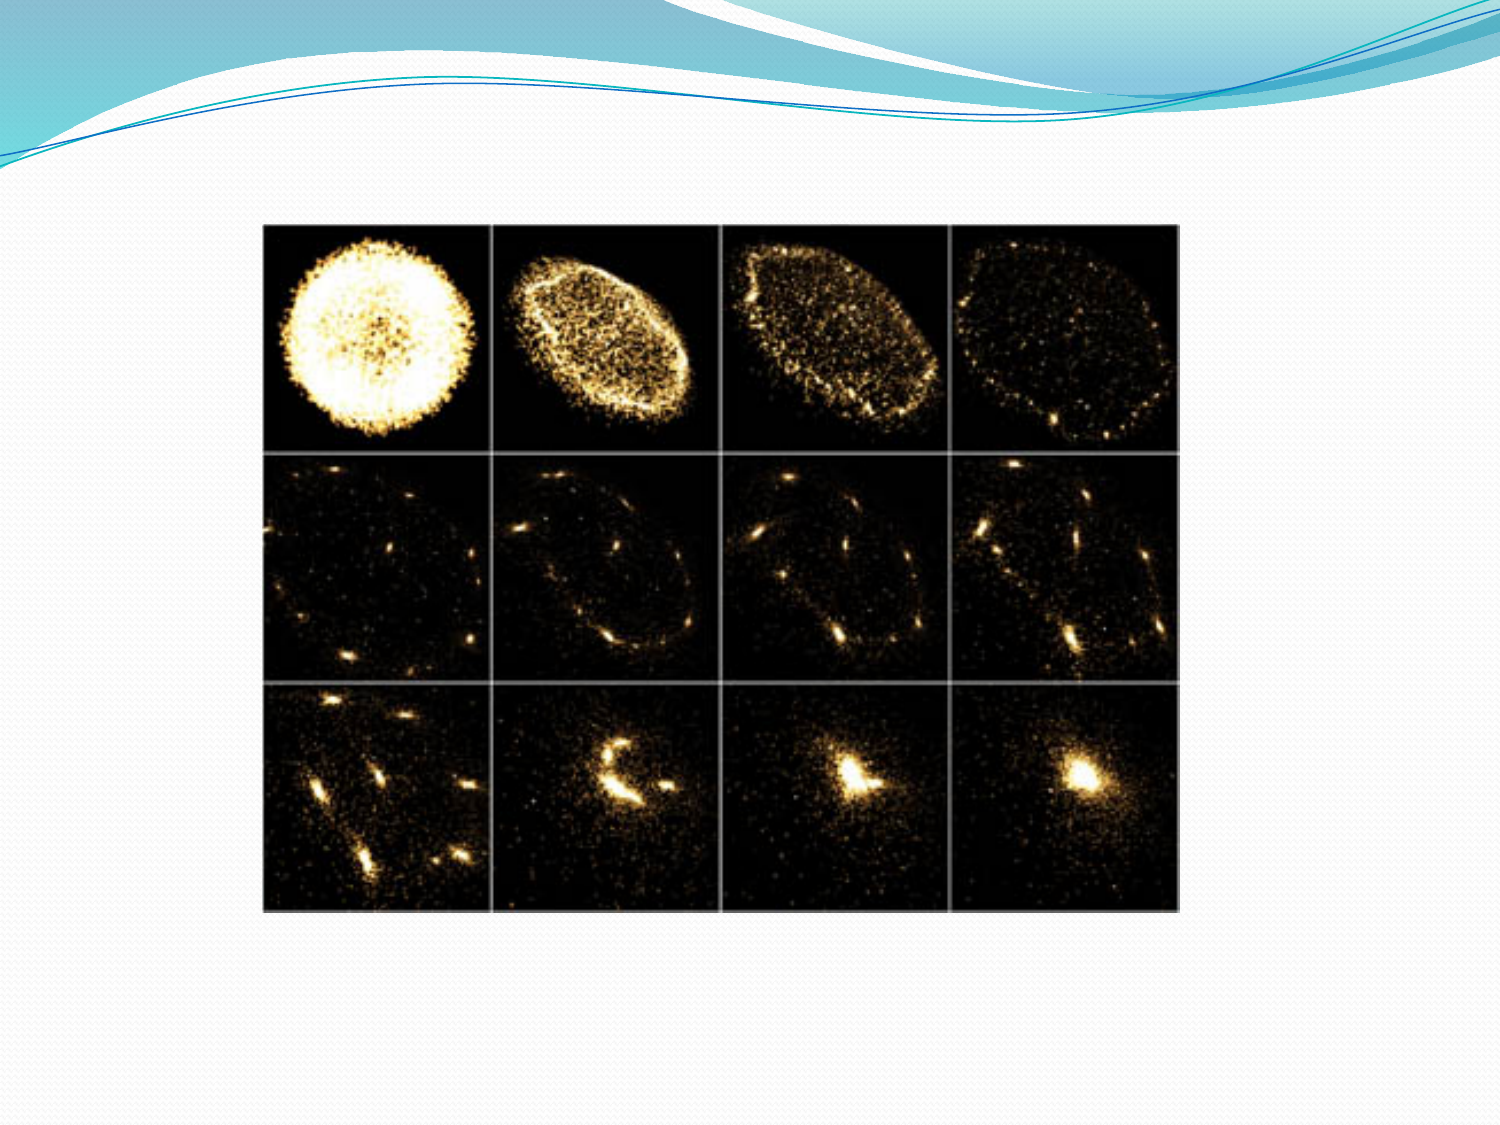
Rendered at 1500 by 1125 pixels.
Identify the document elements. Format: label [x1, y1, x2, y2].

picture [262, 224, 1180, 913]
